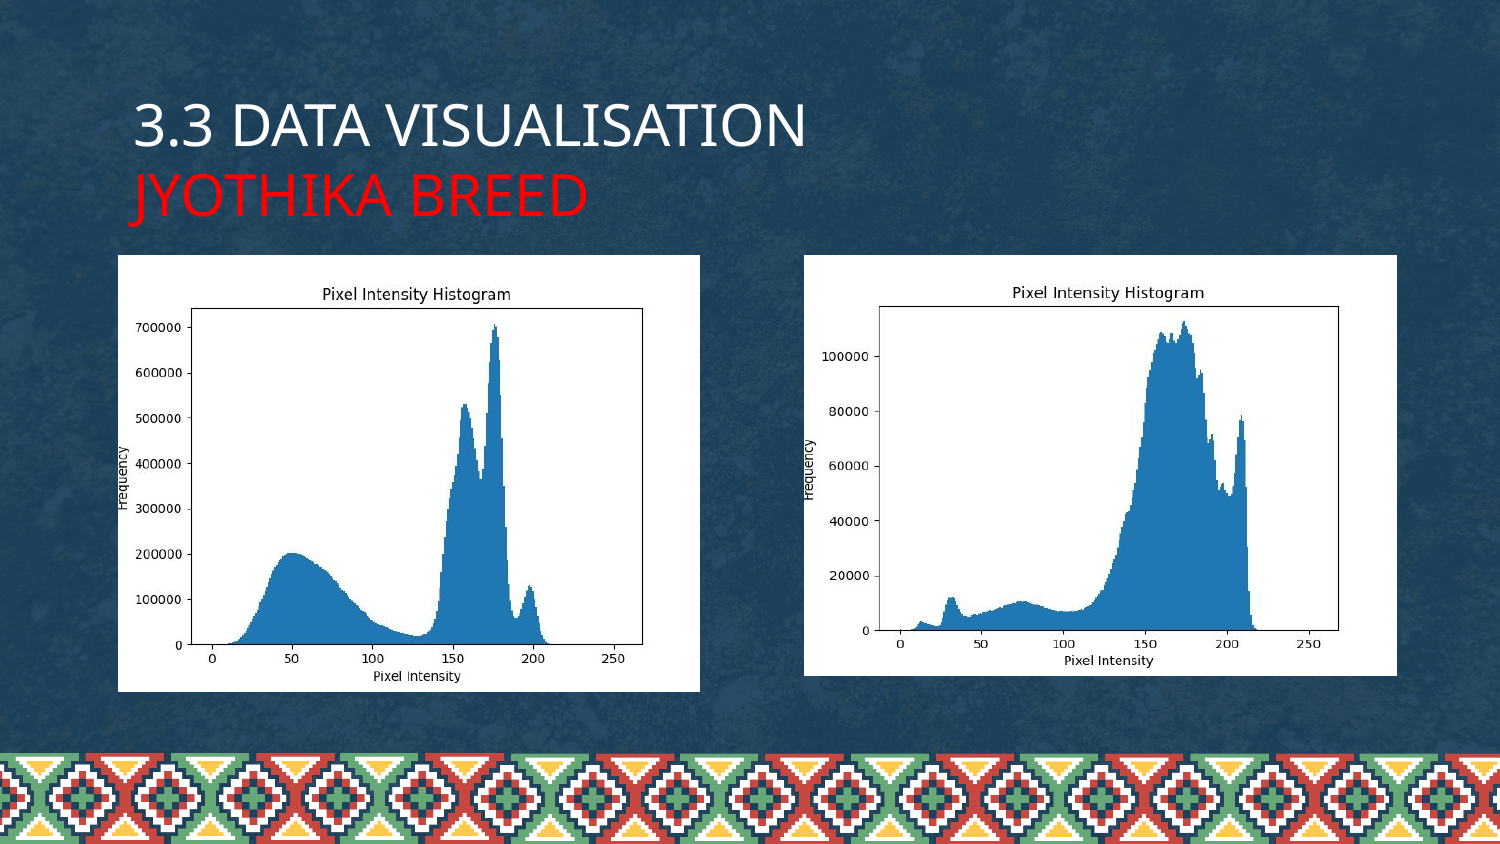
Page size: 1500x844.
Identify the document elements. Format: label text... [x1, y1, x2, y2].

picture [0, 753, 1500, 844]
title 3.3 DATA VISUALISATION JYOTHIKA BREED [118, 72, 867, 241]
picture [804, 255, 1397, 676]
picture [117, 255, 701, 693]
